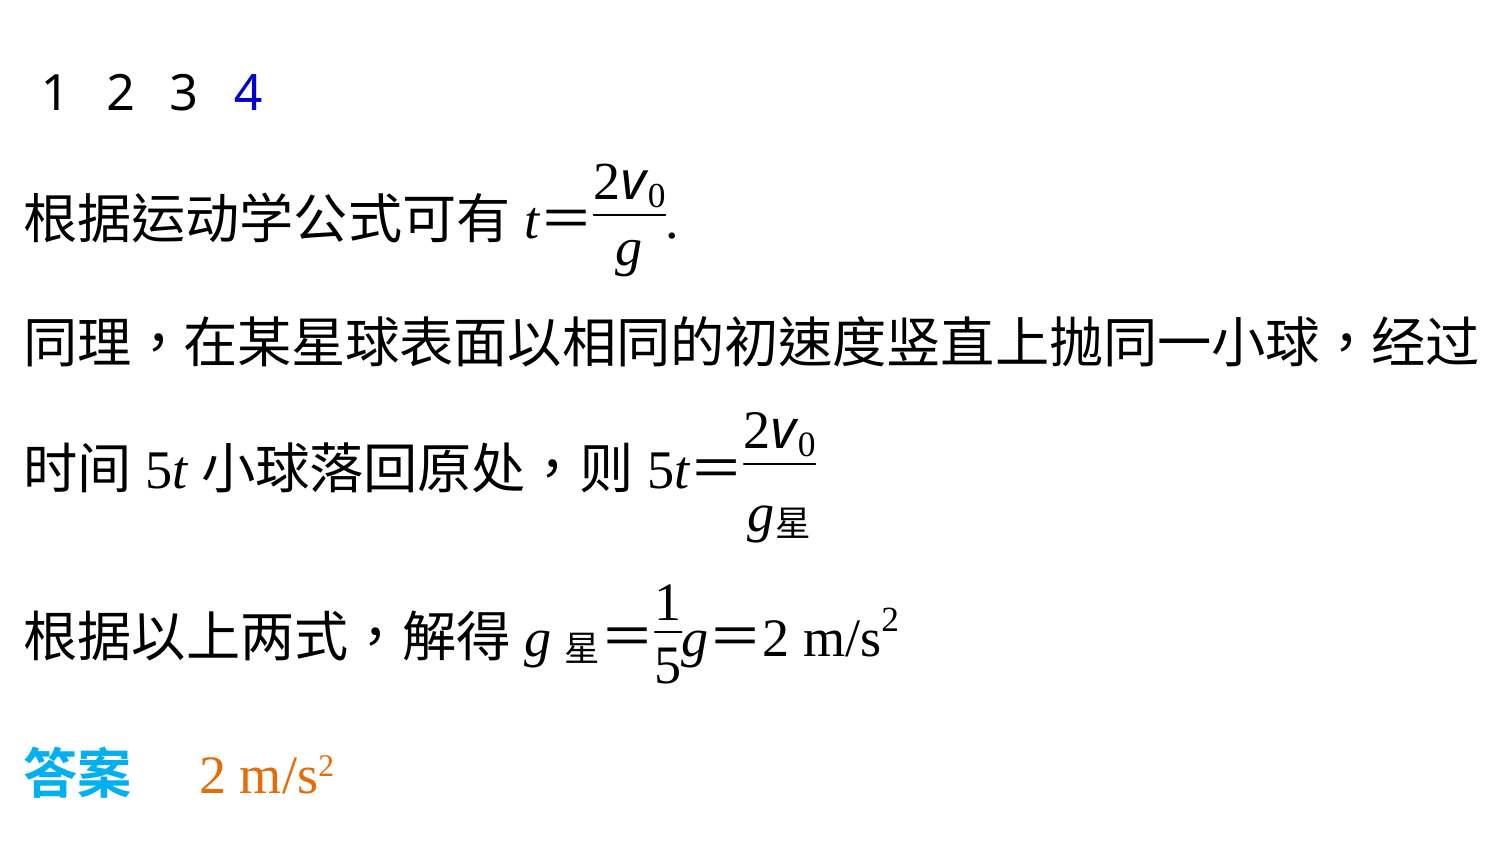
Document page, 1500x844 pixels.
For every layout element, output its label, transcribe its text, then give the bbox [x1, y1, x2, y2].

text_box 1 [23, 54, 81, 127]
text_box 4 [216, 54, 274, 127]
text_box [23, 293, 1480, 578]
text_box 3 [152, 54, 210, 127]
text_box 2 [89, 54, 146, 127]
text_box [23, 149, 1246, 285]
text_box 答案 2 m/s2 [8, 699, 1477, 812]
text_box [23, 570, 1273, 706]
